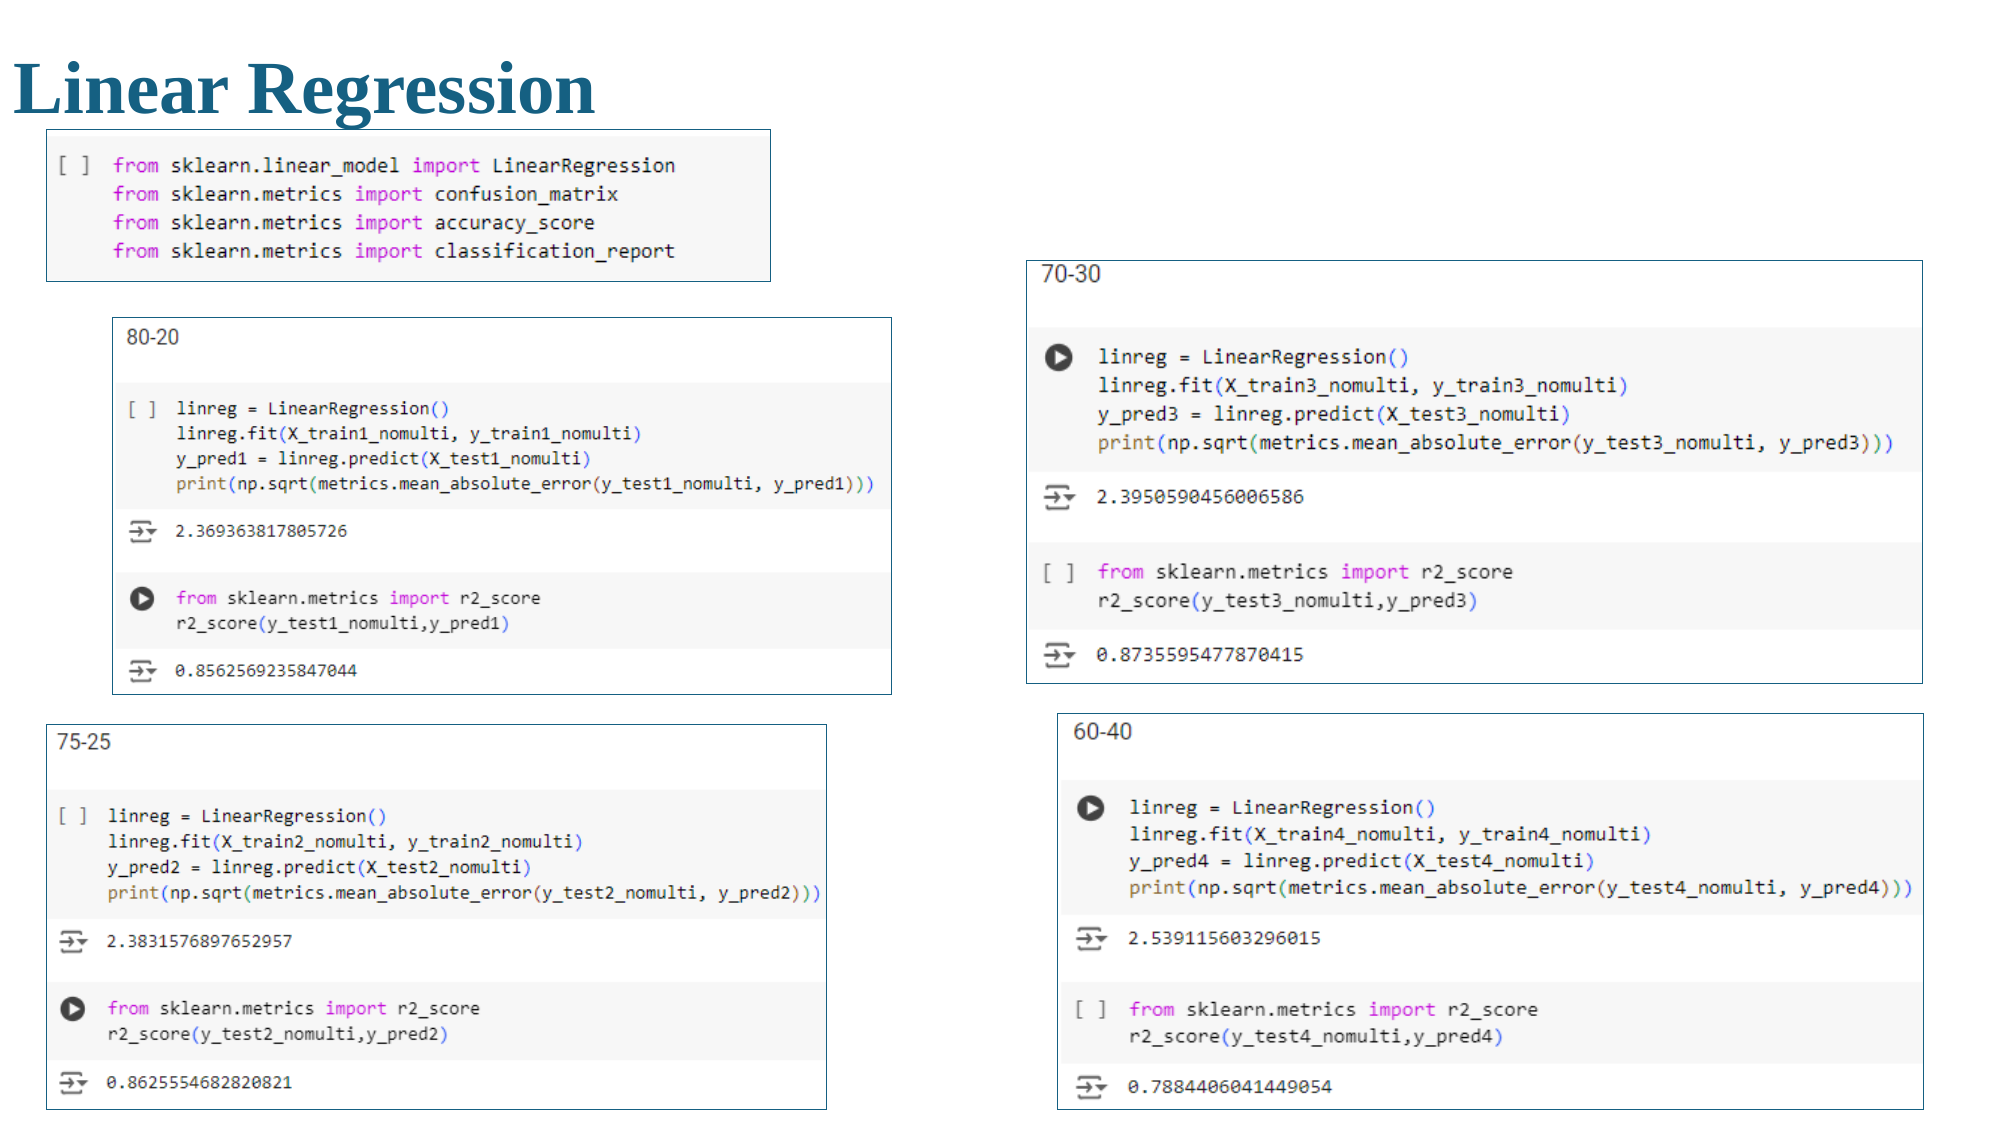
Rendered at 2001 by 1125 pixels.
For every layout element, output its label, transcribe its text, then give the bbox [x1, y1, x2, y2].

text_box [1026, 260, 1923, 684]
text_box [1057, 713, 1924, 1110]
text_box [46, 724, 827, 1110]
text_box Linear Regression [13, 9, 1399, 129]
text_box [112, 317, 892, 695]
slide_number 43 [1412, 1042, 1863, 1103]
text_box [46, 129, 771, 282]
